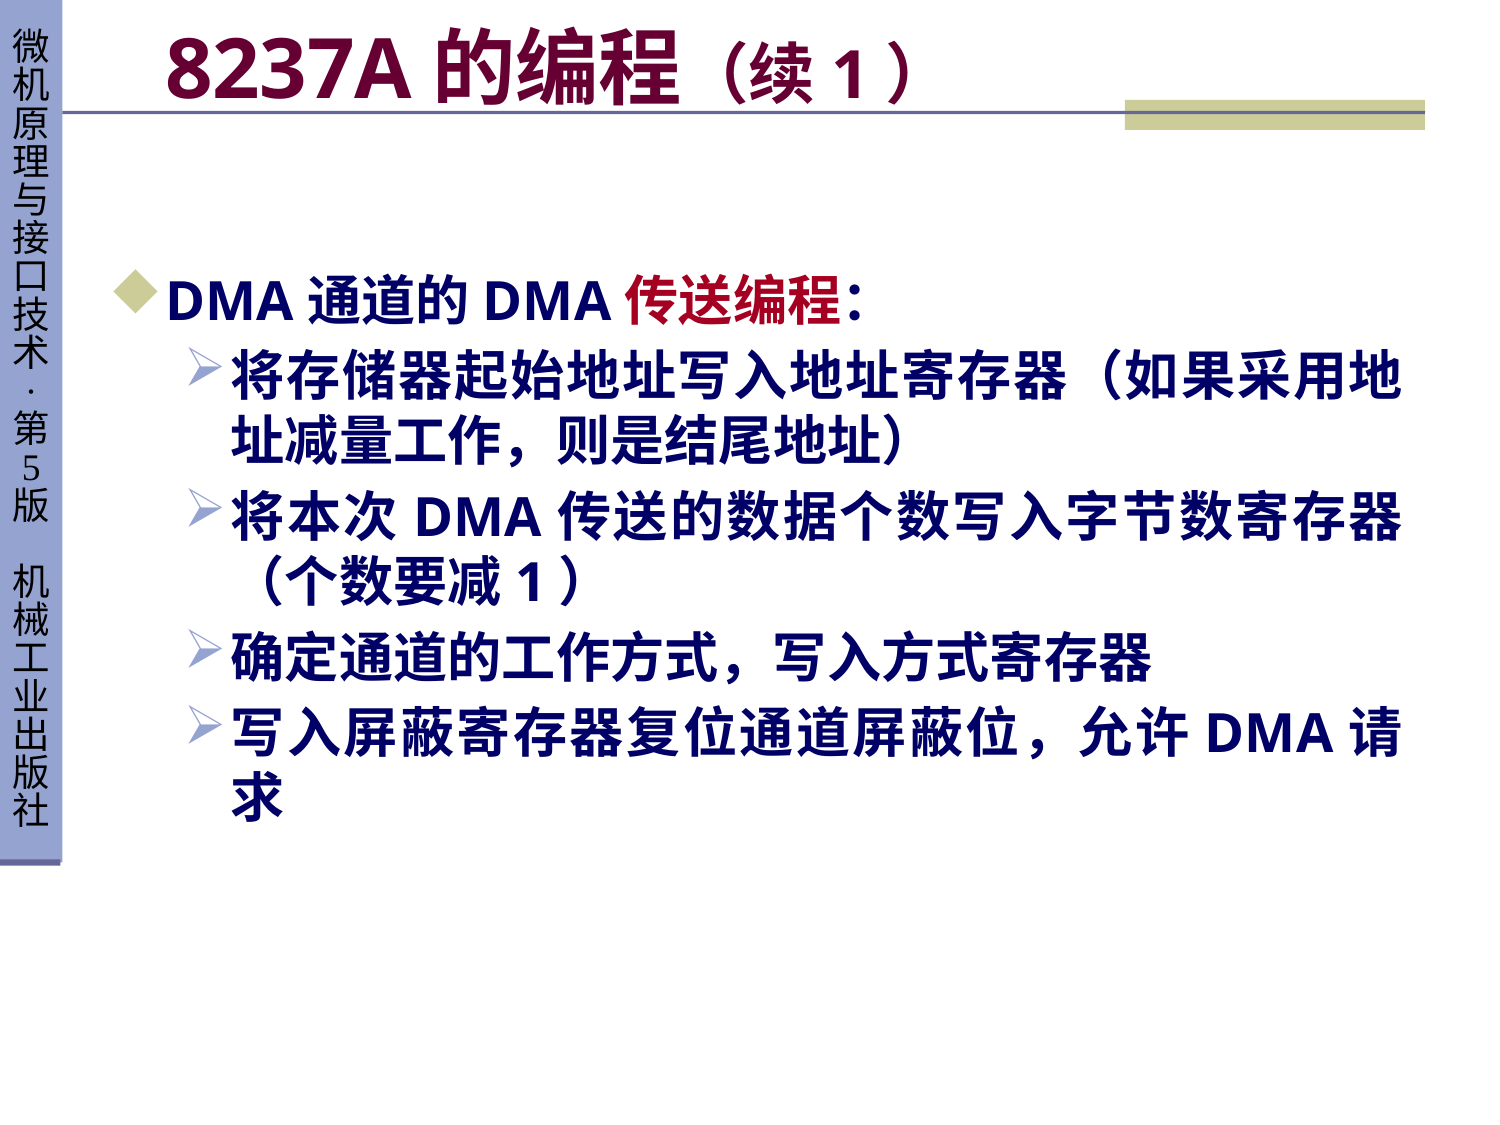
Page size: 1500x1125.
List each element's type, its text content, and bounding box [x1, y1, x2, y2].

title 8237A的编程（续1） [149, 24, 1426, 105]
list DMA通道的DMA传送编程： 将存储器起始地址写入地址寄存器（如果采用地址减量工作，则是结尾地址） 将本次DMA传送的数据个数写入字节数寄存器（个数要减1） 确定通道的工作方式，写入方式寄存器 写入屏蔽寄存器复位通道屏蔽位，允许DMA请求 [93, 258, 1419, 967]
